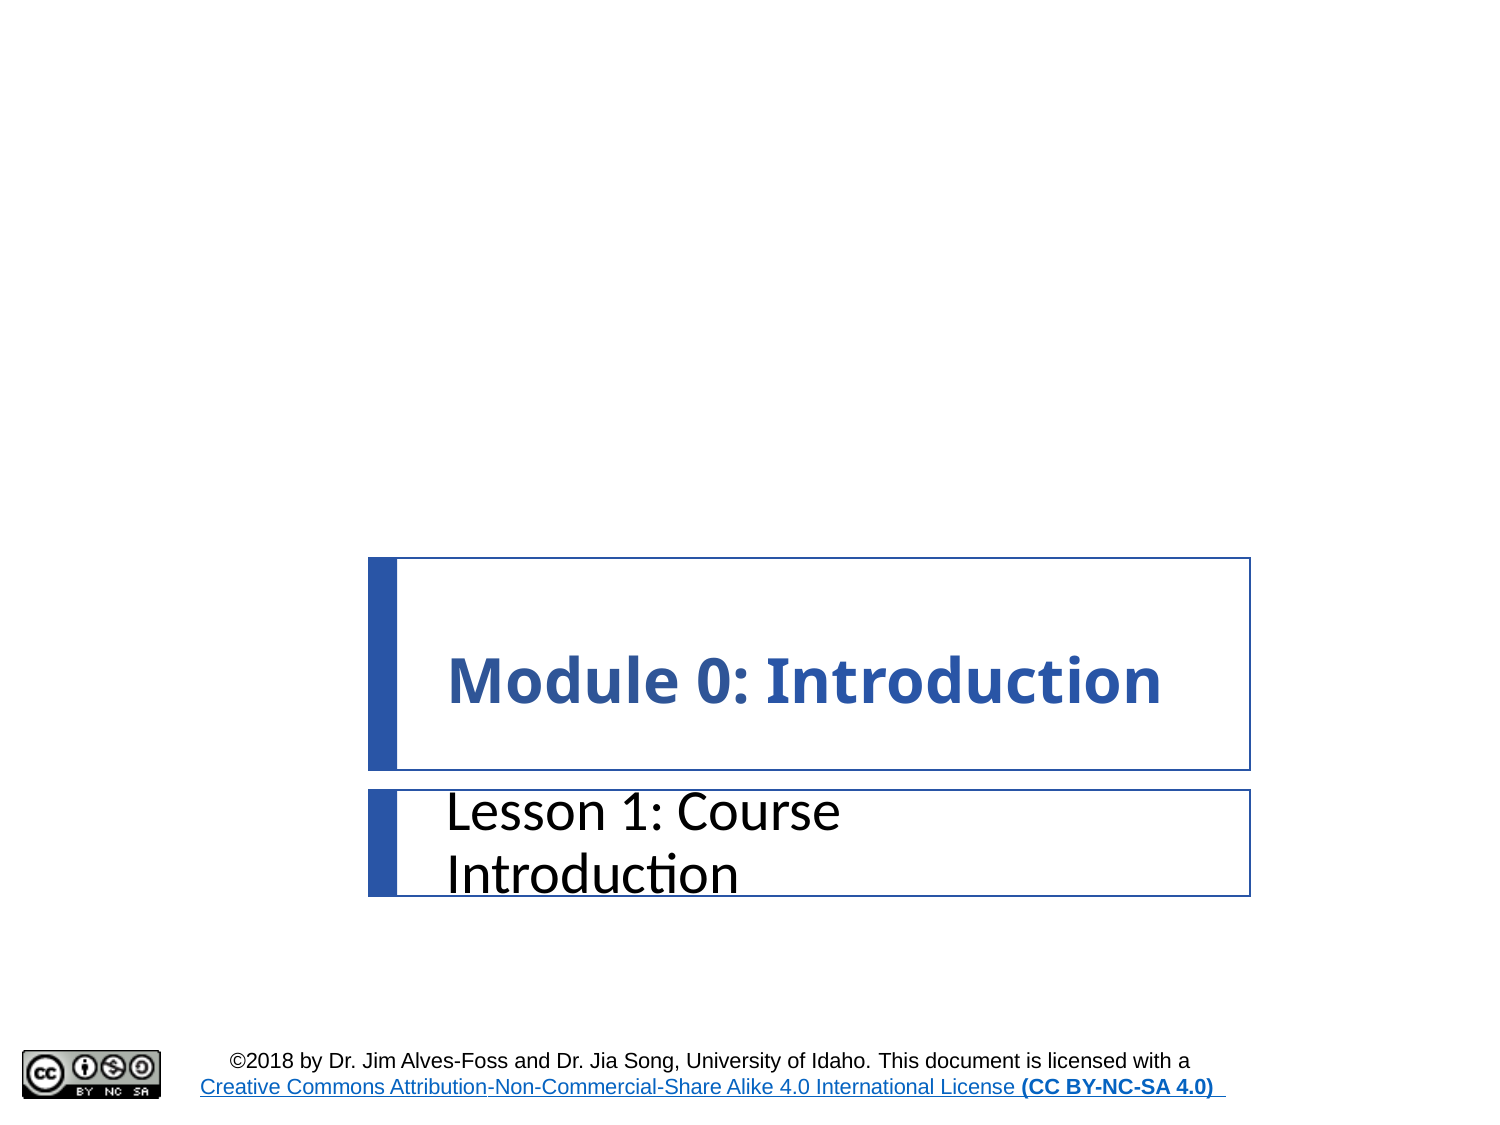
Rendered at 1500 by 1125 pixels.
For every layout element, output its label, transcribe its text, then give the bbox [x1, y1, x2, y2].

list Lesson 1: Course Introduction [431, 819, 1124, 866]
title Module 0: Introduction [431, 593, 1189, 726]
picture [22, 1050, 161, 1099]
